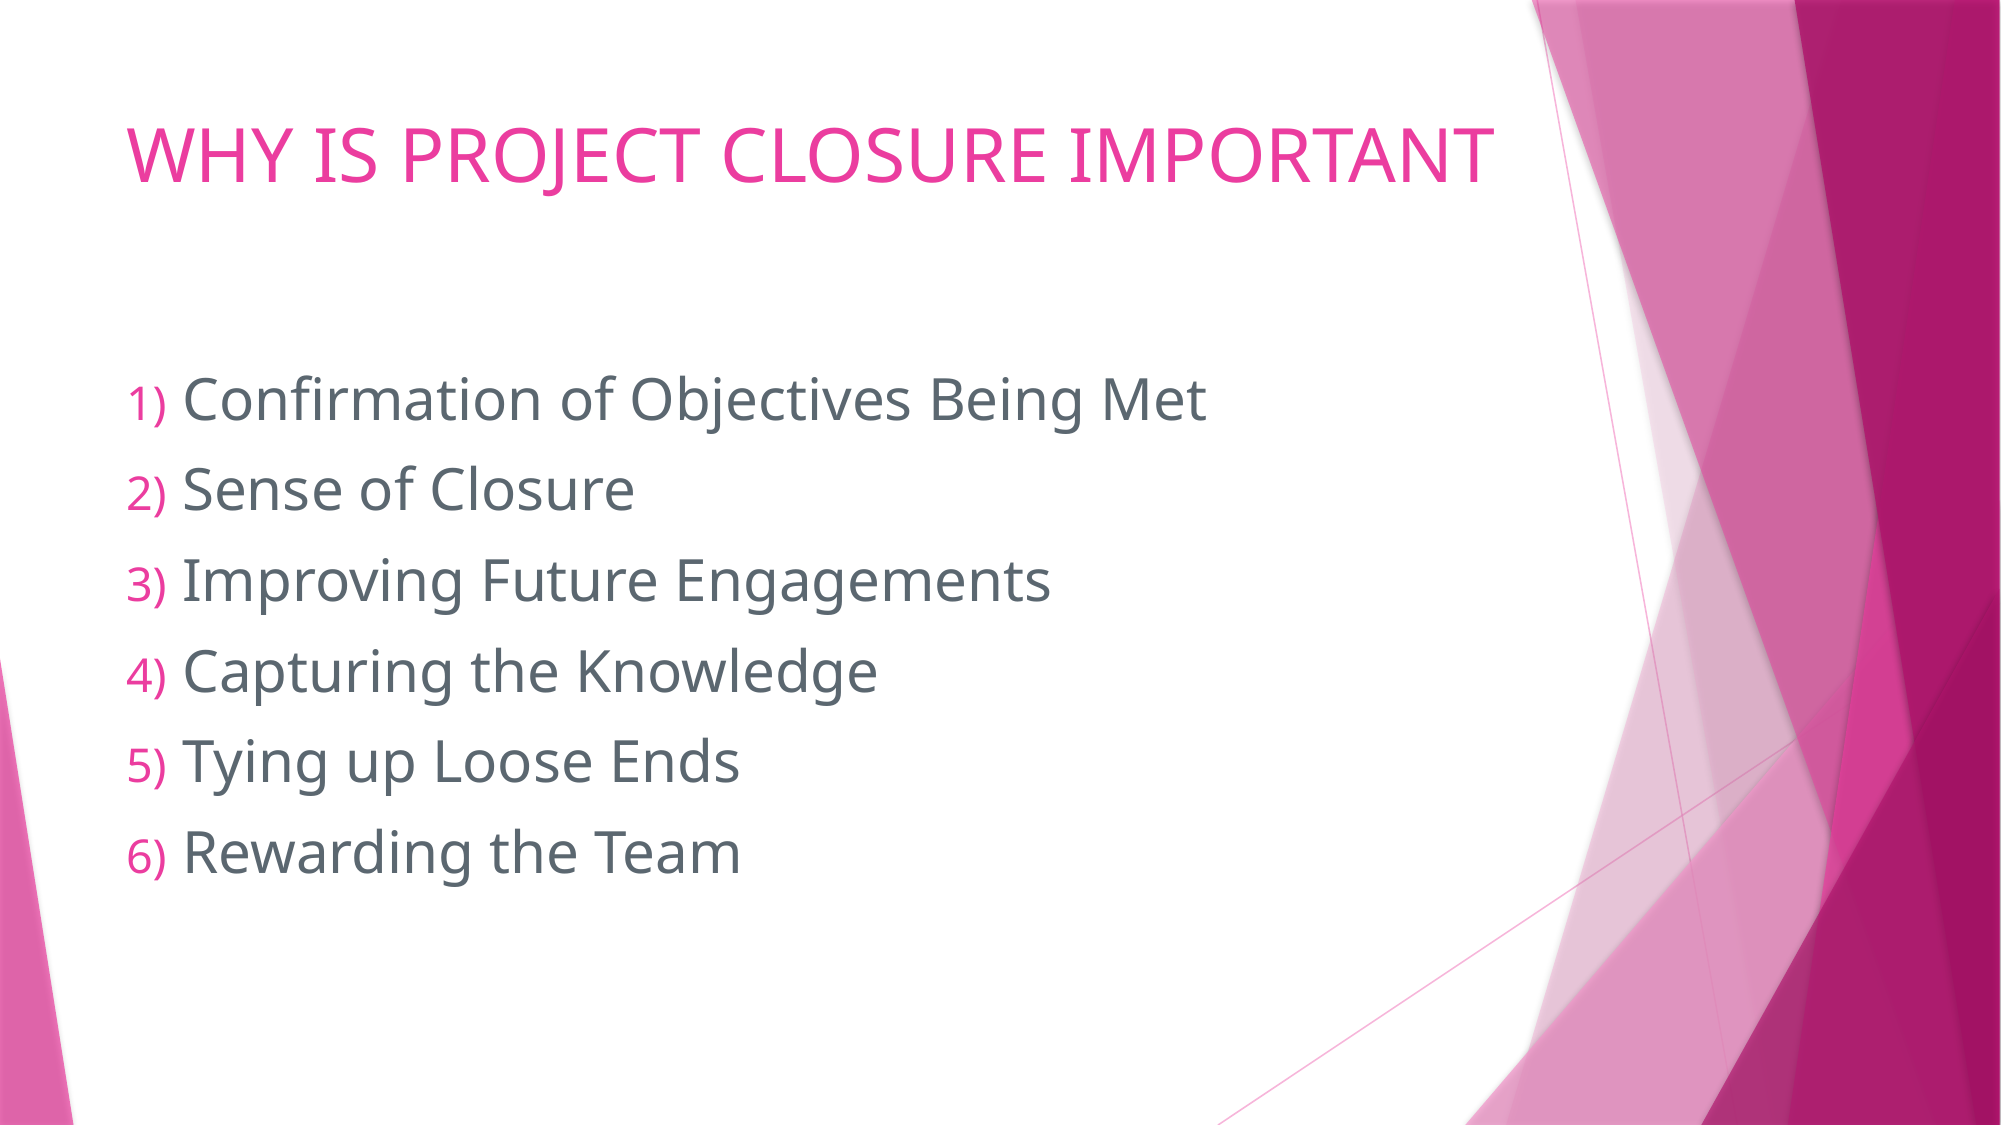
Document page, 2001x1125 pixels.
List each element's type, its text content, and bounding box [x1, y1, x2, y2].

title WHY IS PROJECT CLOSURE IMPORTANT [111, 99, 1522, 317]
list Confirmation of Objectives Being Met Sense of Closure Improving Future Engagements Capturing the Knowledge Tying up Loose Ends Rewarding the Team [111, 354, 1522, 992]
